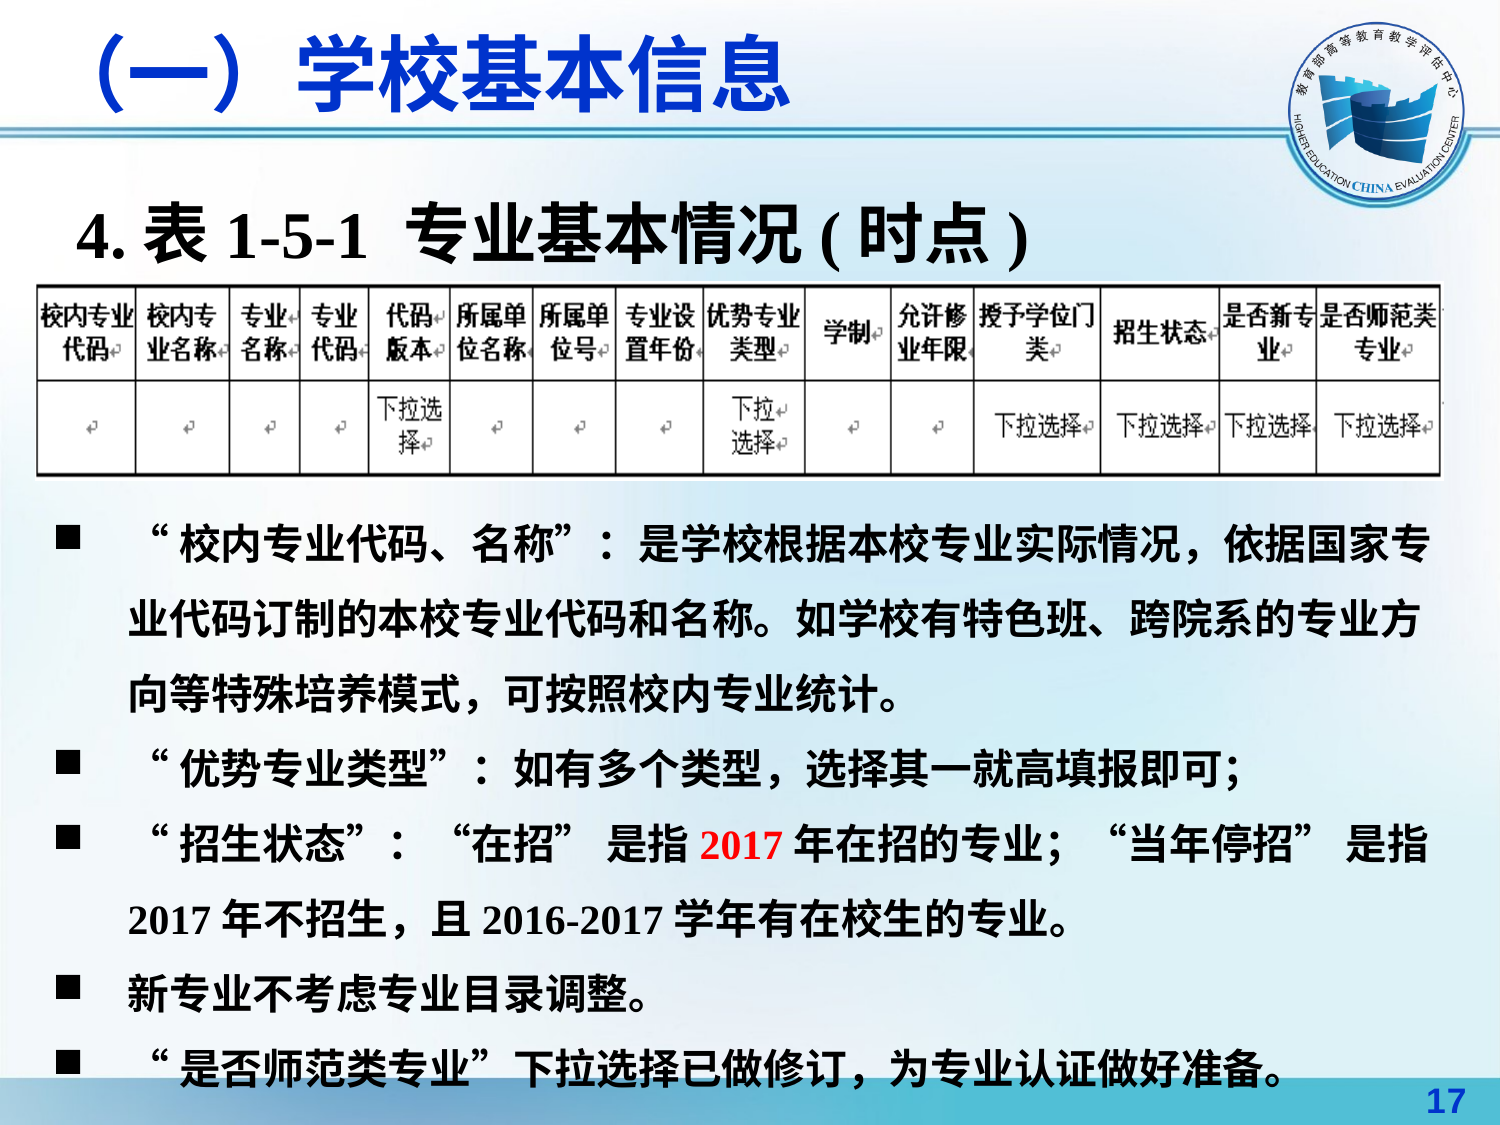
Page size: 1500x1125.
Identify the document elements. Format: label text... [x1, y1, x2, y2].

title （一）学校基本信息 [29, 18, 1259, 126]
text_box “校内专业代码、名称”：是学校根据本校专业实际情况，依据国家专业代码订制的本校专业代码和名称。如学校有特色班、跨院系的专业方向等特殊培养模式，可按照校内专业统计。 “优势专业类型”：如有多个类型，选择其一就高填报即可； “招生状态”：“在招” 是指2017年在招的专业；“当年停招” 是指2017年不招生，且2016-2017学年有在校生的专业。 新专业不考虑专业目录调整。 “是否师范类专业”下拉选择已做修订，为专业认证做好准备。 [37, 490, 1471, 1095]
text_box 4.表1-5-1 专业基本情况(时点) [62, 184, 1500, 280]
picture [0, 0, 1500, 1125]
